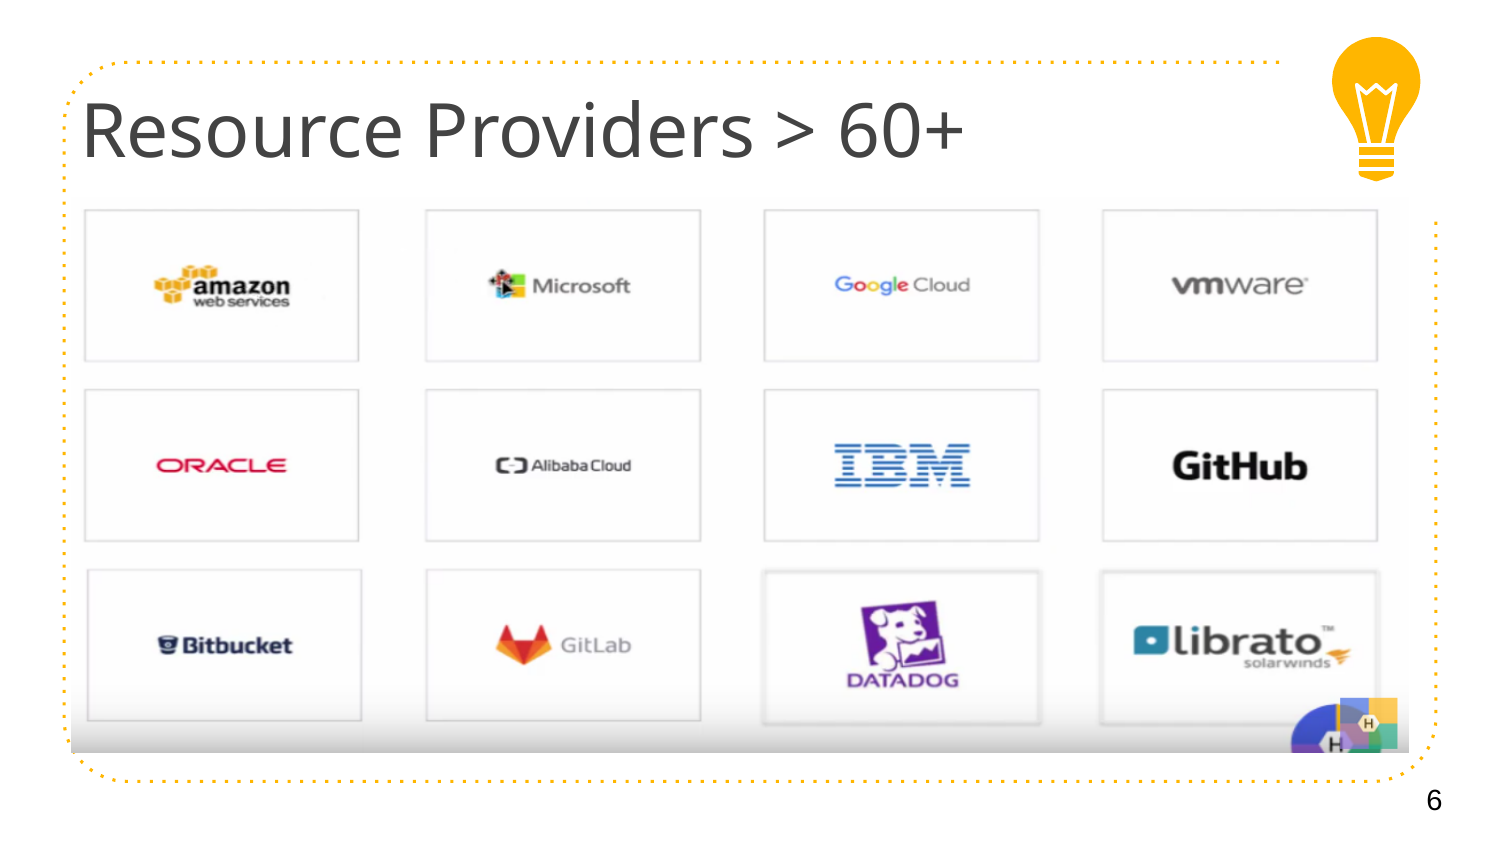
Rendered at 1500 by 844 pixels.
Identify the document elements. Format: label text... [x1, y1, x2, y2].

title Resource Providers > 60+ [64, 67, 1436, 777]
slide_number 6 [1411, 753, 1500, 844]
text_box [1331, 36, 1421, 182]
picture [71, 197, 1409, 754]
